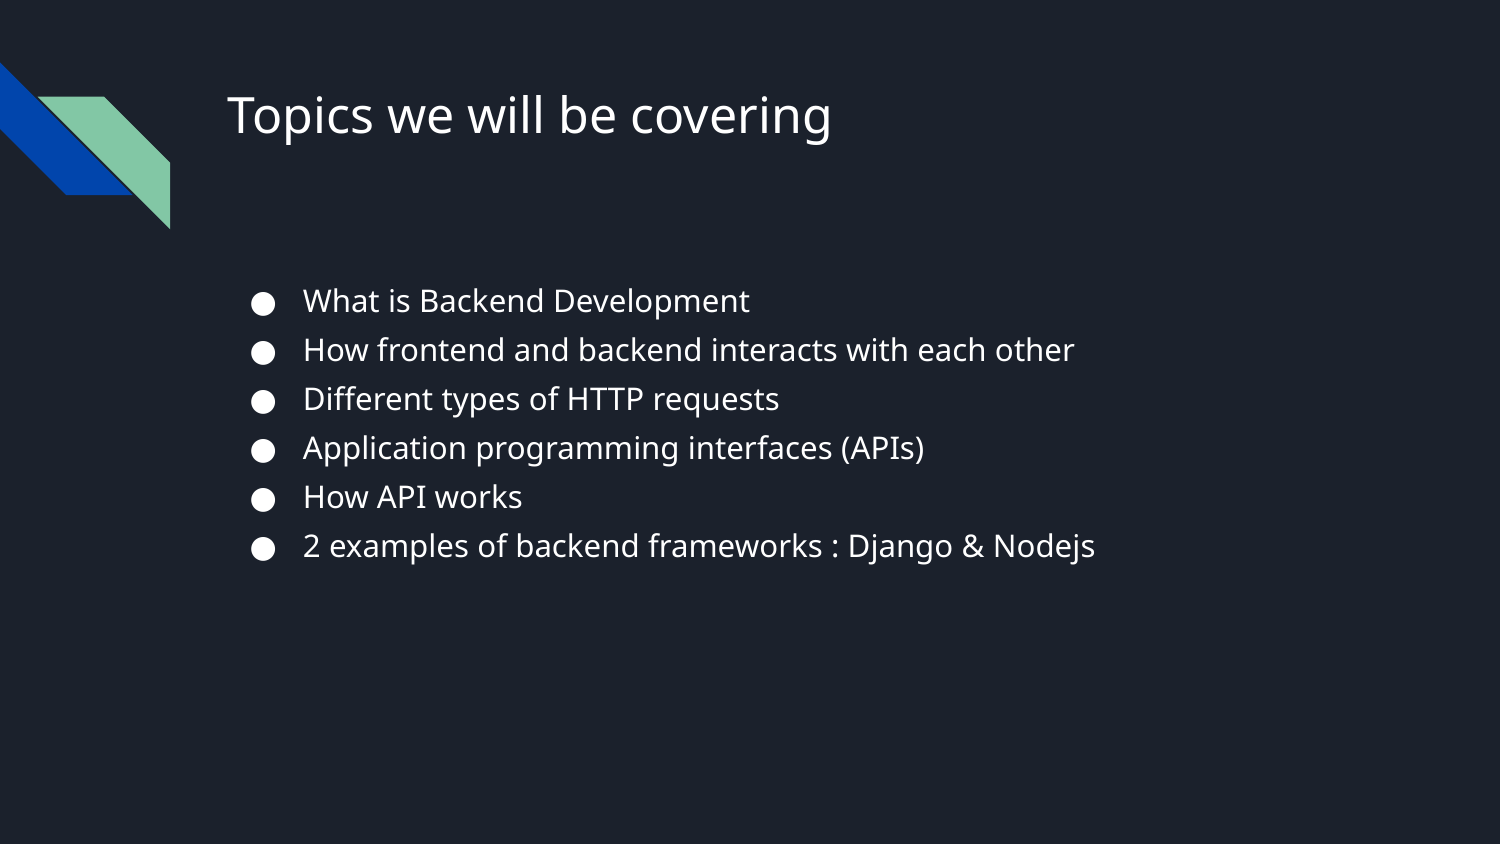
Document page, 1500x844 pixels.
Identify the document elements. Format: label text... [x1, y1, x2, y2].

title Topics we will be covering [212, 64, 1368, 215]
list What is Backend Development How frontend and backend interacts with each other Different types of HTTP requests Application programming interfaces (APIs) How API works 2 examples of backend frameworks : Django & Nodejs [212, 257, 1368, 735]
